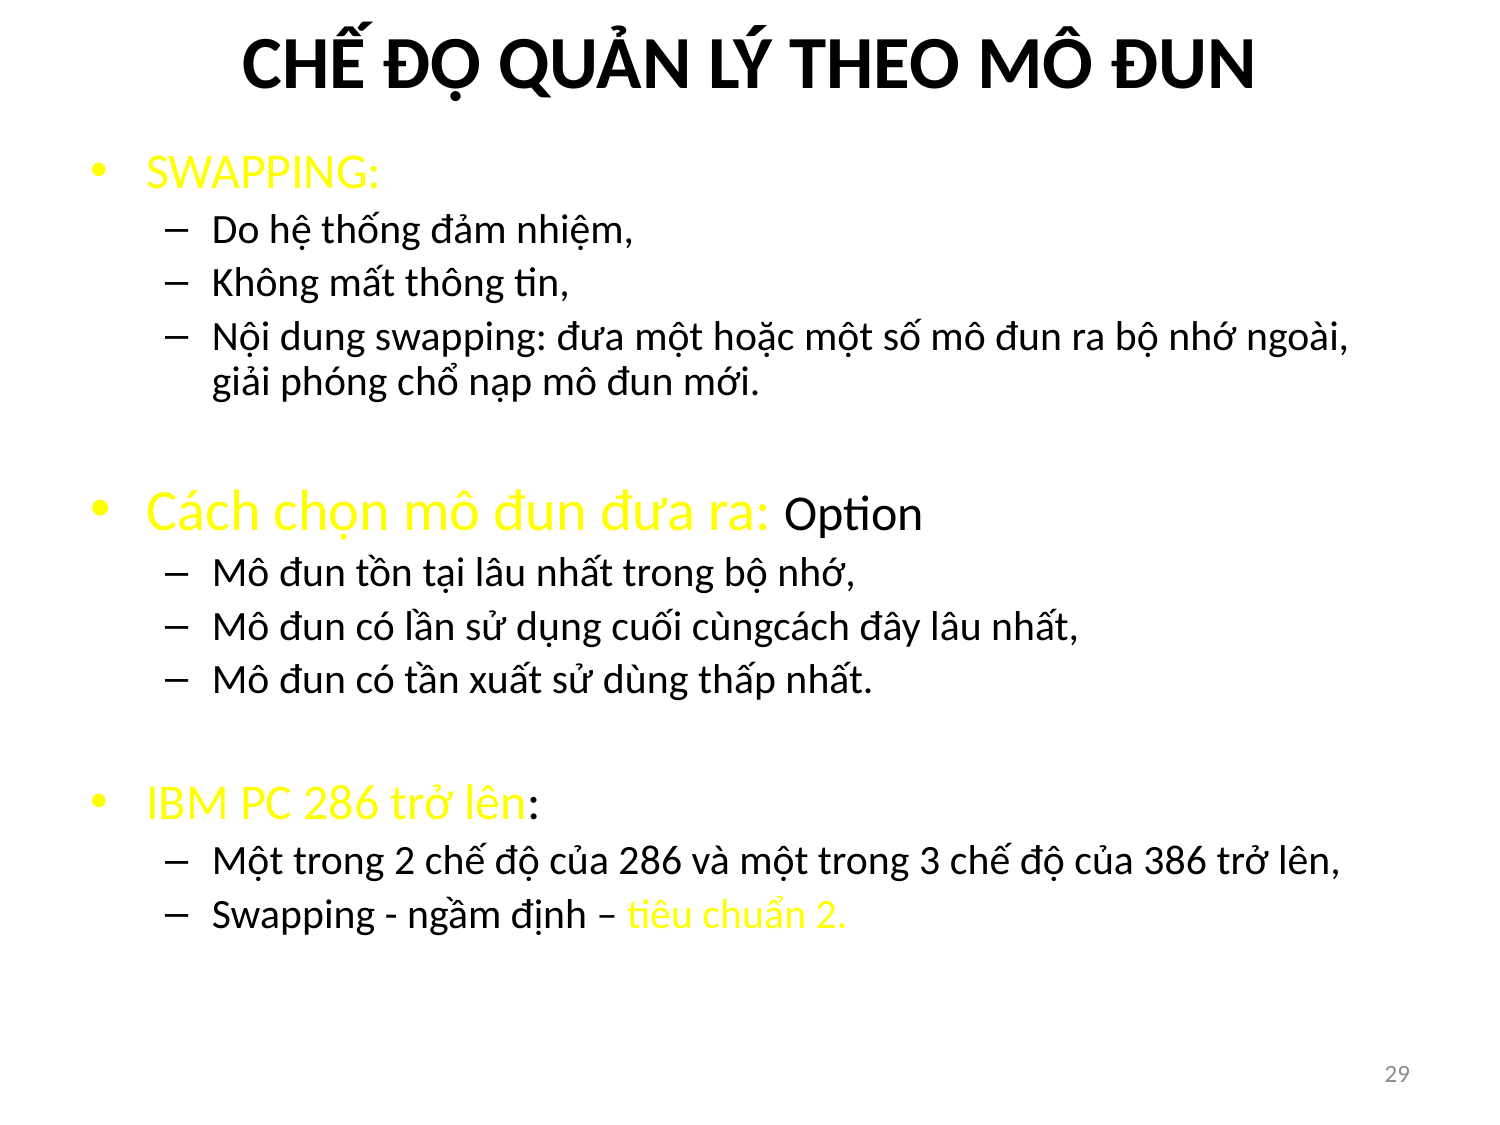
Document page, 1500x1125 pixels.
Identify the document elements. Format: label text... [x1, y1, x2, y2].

title CHẾ ĐỘ QUẢN LÝ THEO MÔ ĐUN [75, 0, 1425, 117]
list SWAPPING: Do hệ thống đảm nhiệm, Không mất thông tin, Nội dung swapping: đưa một hoặc một số mô đun ra bộ nhớ ngoài, giải phóng chổ nạp mô đun mới. Cách chọn mô đun đưa ra: Option Mô đun tồn tại lâu nhất trong bộ nhớ, Mô đun có lần sử dụng cuối cùngcách đây lâu nhất, Mô đun có tần xuất sử dùng thấp nhất. IBM PC 286 trở lên: Một trong 2 chế độ của 286 và một trong 3 chế độ của 386 trở lên, Swapping - ngầm định – tiêu chuẩn 2. [75, 137, 1425, 1075]
slide_number 29 [1074, 1075, 1425, 1103]
